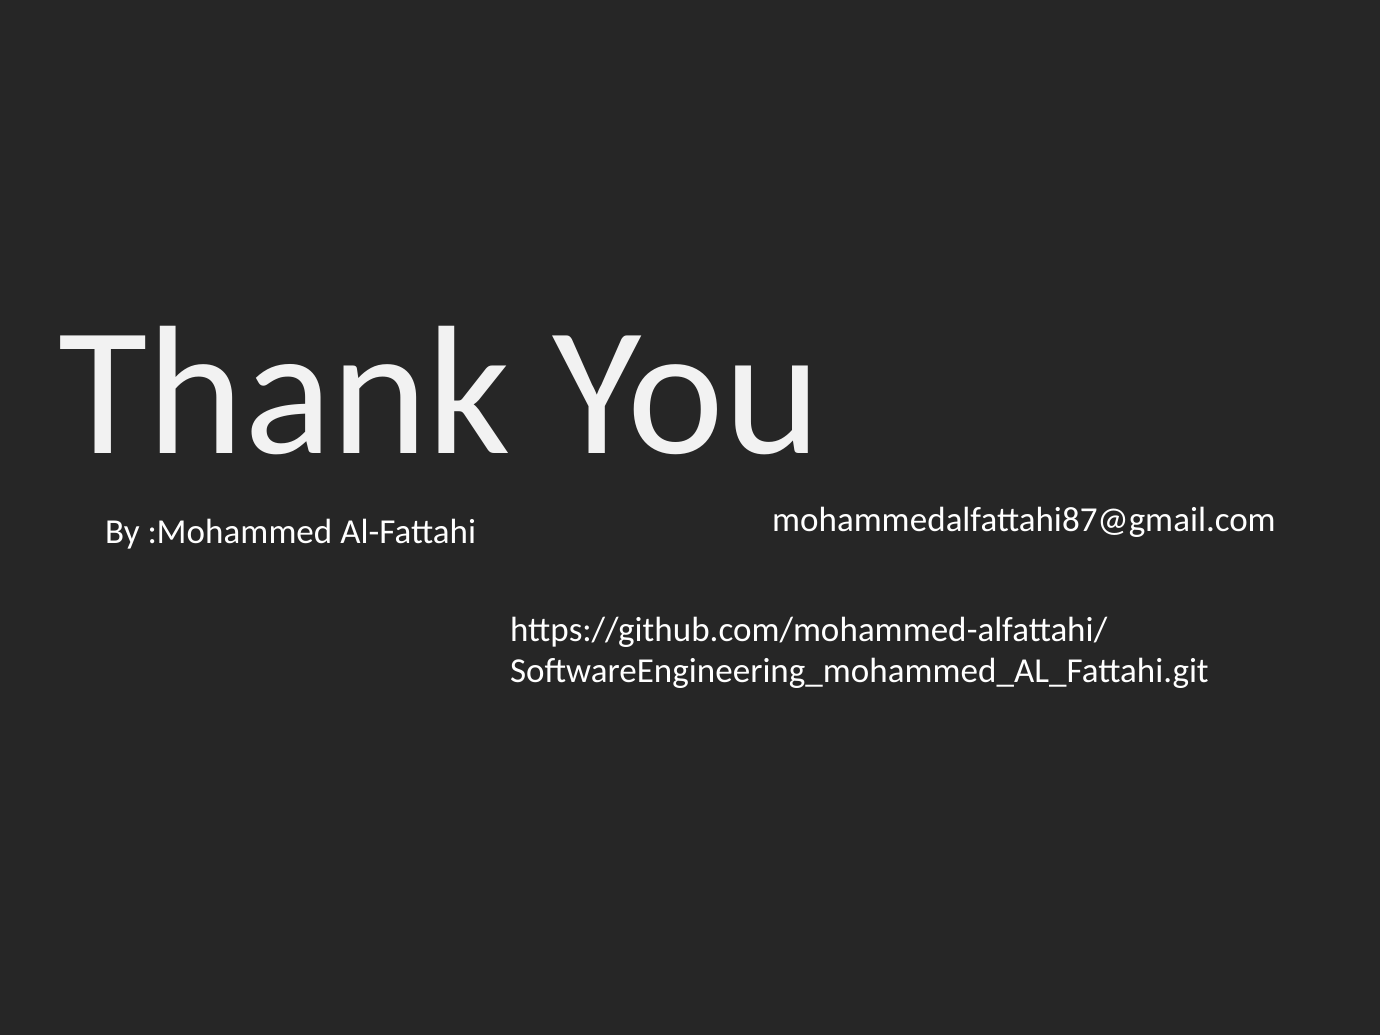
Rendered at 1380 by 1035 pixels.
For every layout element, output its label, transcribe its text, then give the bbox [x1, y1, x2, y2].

text_box By :Mohammed Al-Fattahi [90, 501, 669, 559]
text_box Thank You [44, 262, 880, 498]
text_box https://github.com/mohammed-alfattahi/SoftwareEngineering_mohammed_AL_Fattahi.git [495, 598, 1366, 698]
text_box mohammedalfattahi87@gmail.com [757, 488, 1380, 546]
